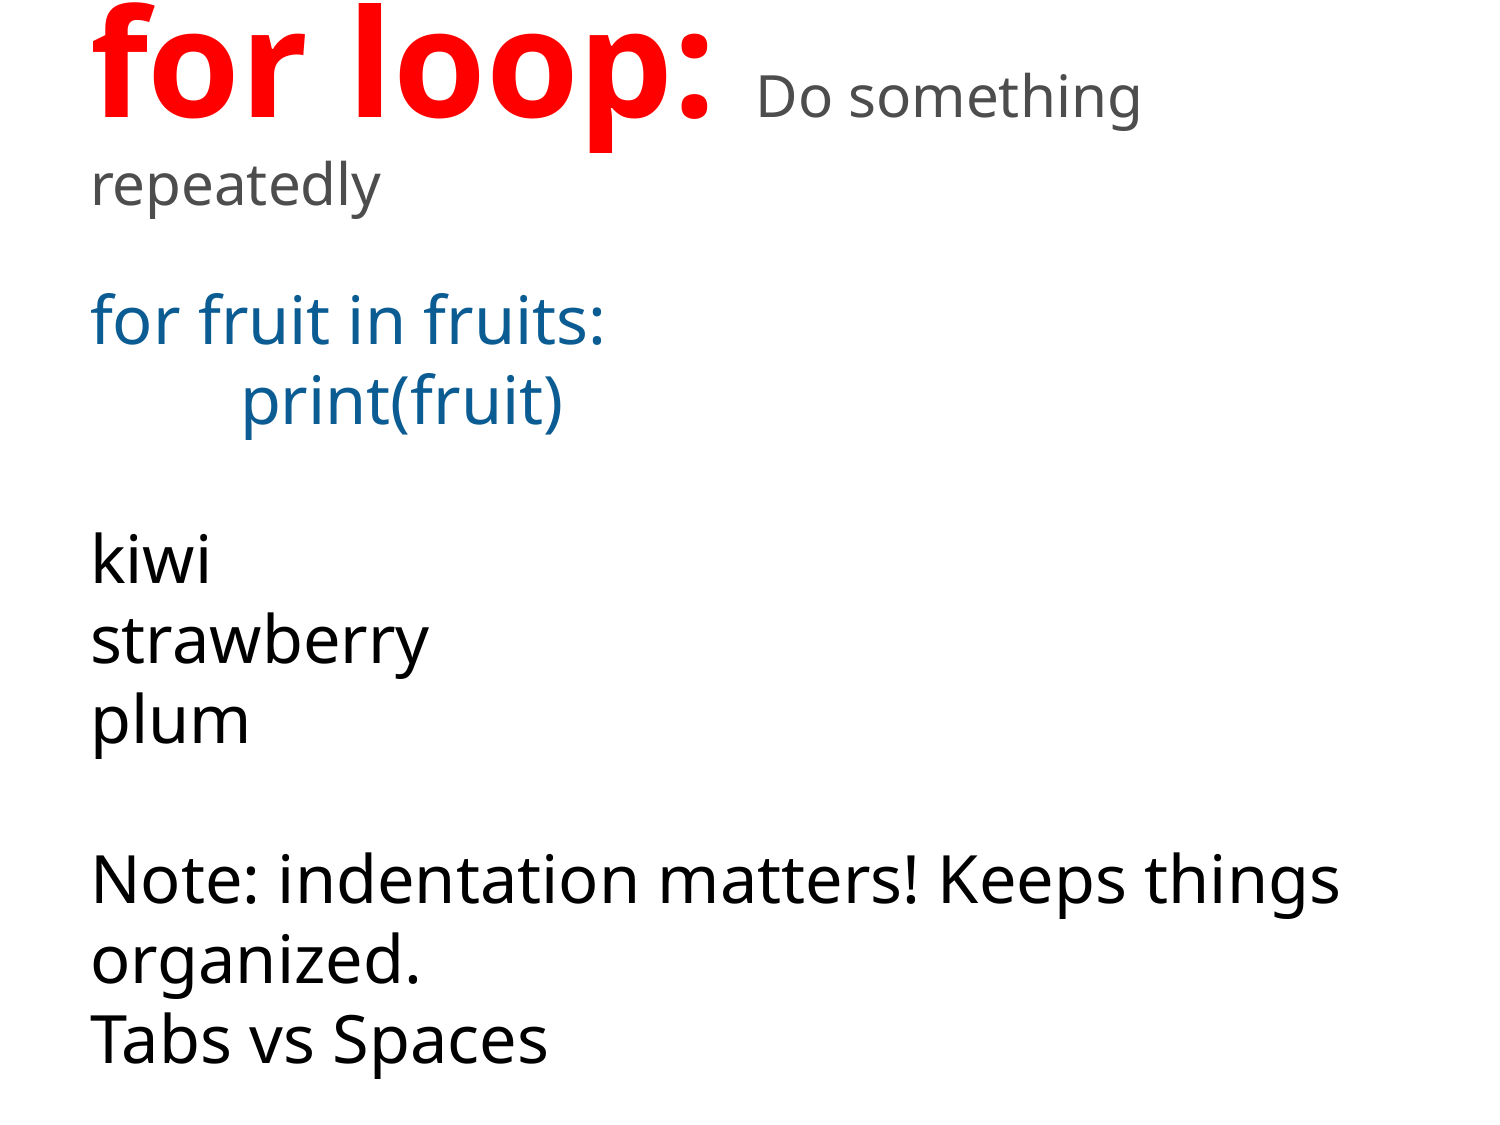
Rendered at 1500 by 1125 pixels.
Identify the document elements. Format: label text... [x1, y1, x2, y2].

list for fruit in fruits: print(fruit) kiwi strawberry plum Note: indentation matters! Keeps things organized. Tabs vs Spaces [75, 262, 1425, 1078]
title for loop: Do something repeatedly [75, 45, 1425, 233]
